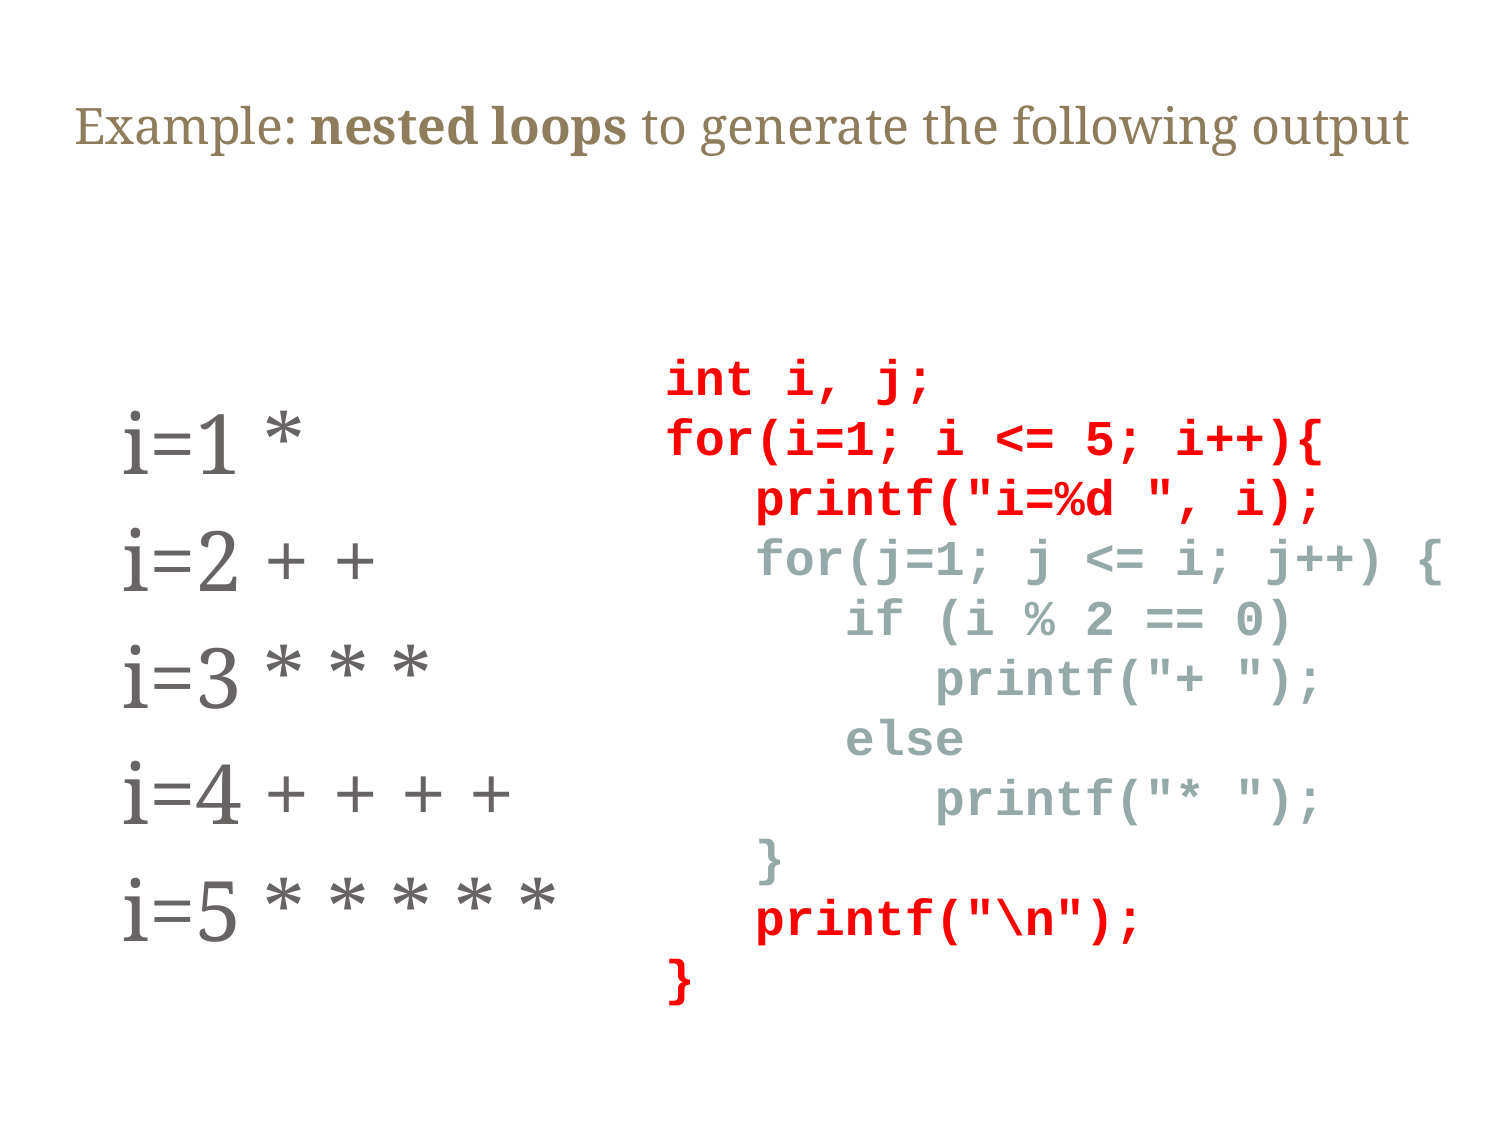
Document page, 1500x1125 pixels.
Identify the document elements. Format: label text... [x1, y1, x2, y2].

title Example: nested loops to generate the following output [49, 37, 1450, 163]
text_box int i, j; for(i=1; i <= 5; i++){ printf("i=%d ", i); for(j=1; j <= i; j++) { if (i % 2 == 0) printf("+ "); else printf("* "); } printf("\n"); } [650, 337, 1500, 1038]
list i=1 * i=2 + + i=3 * * * i=4 + + + + i=5 * * * * * [62, 299, 663, 1007]
